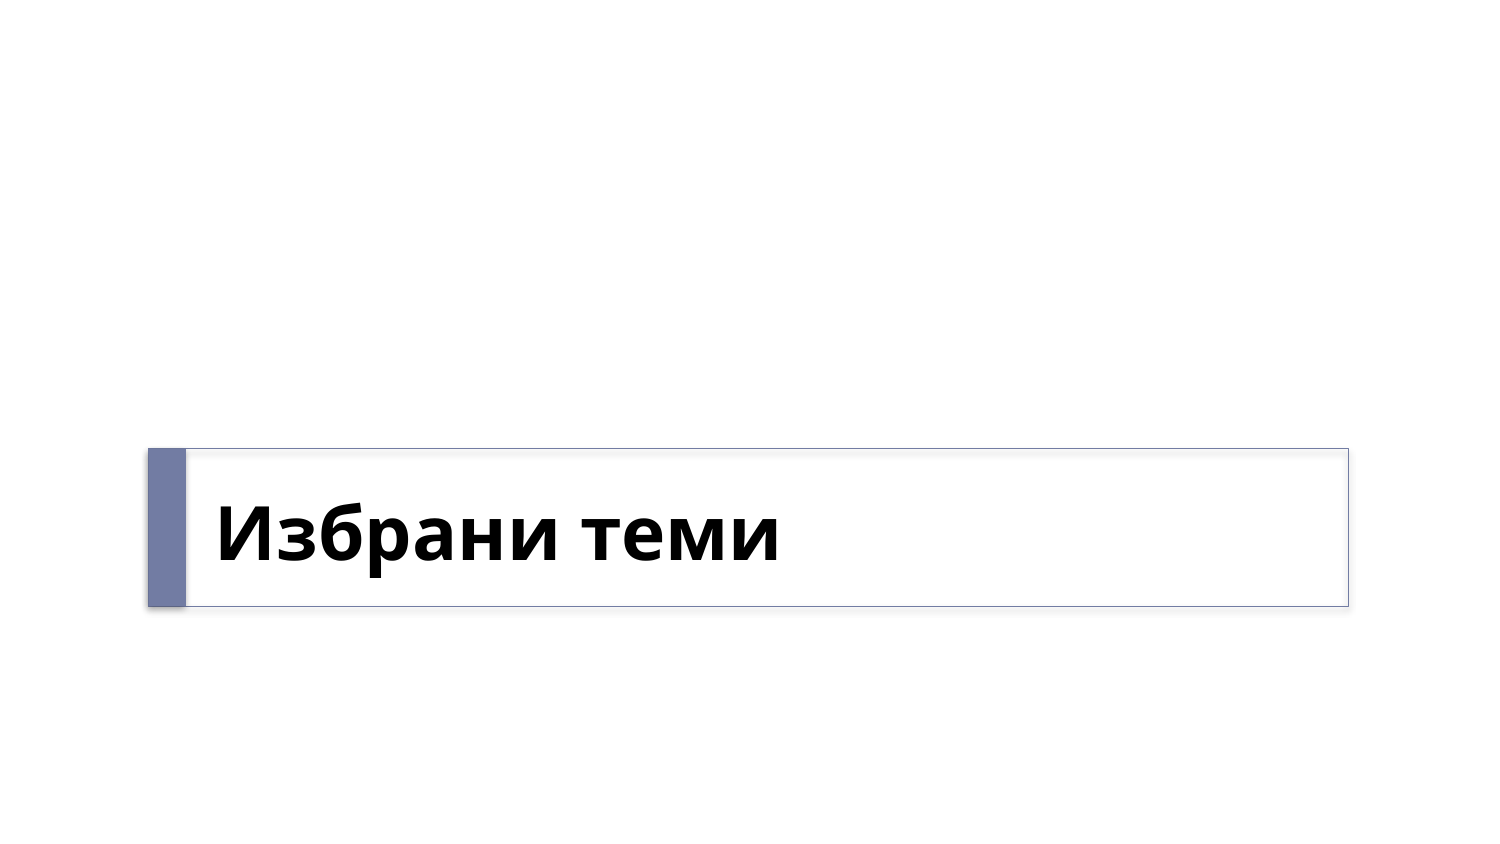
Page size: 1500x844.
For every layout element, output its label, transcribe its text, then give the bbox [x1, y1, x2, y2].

title Избрани теми [200, 478, 1320, 600]
